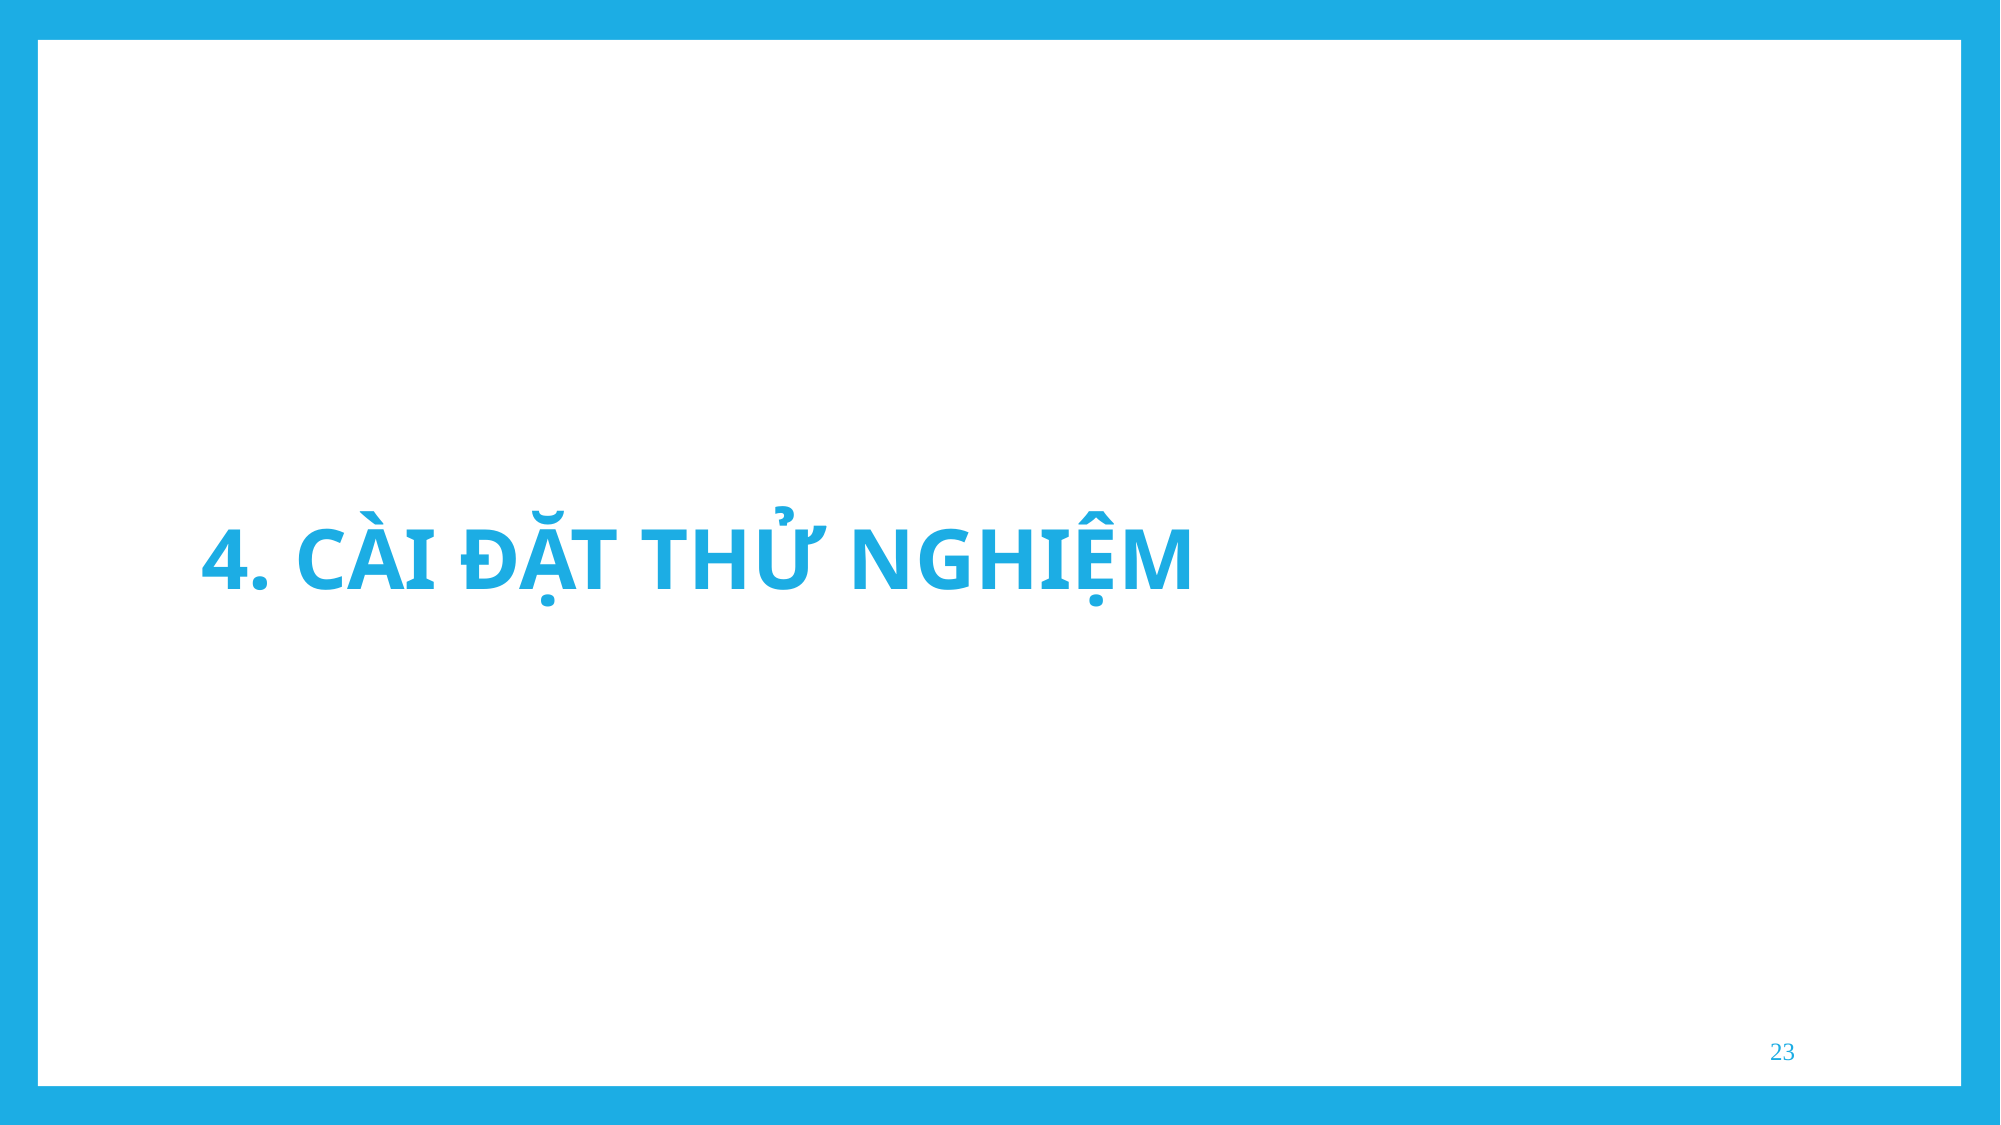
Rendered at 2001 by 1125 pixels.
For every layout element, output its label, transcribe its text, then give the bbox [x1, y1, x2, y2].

title 4. CÀI ĐẶT THỬ NGHIỆM [186, 491, 1786, 634]
slide_number 23 [1530, 1020, 1811, 1081]
